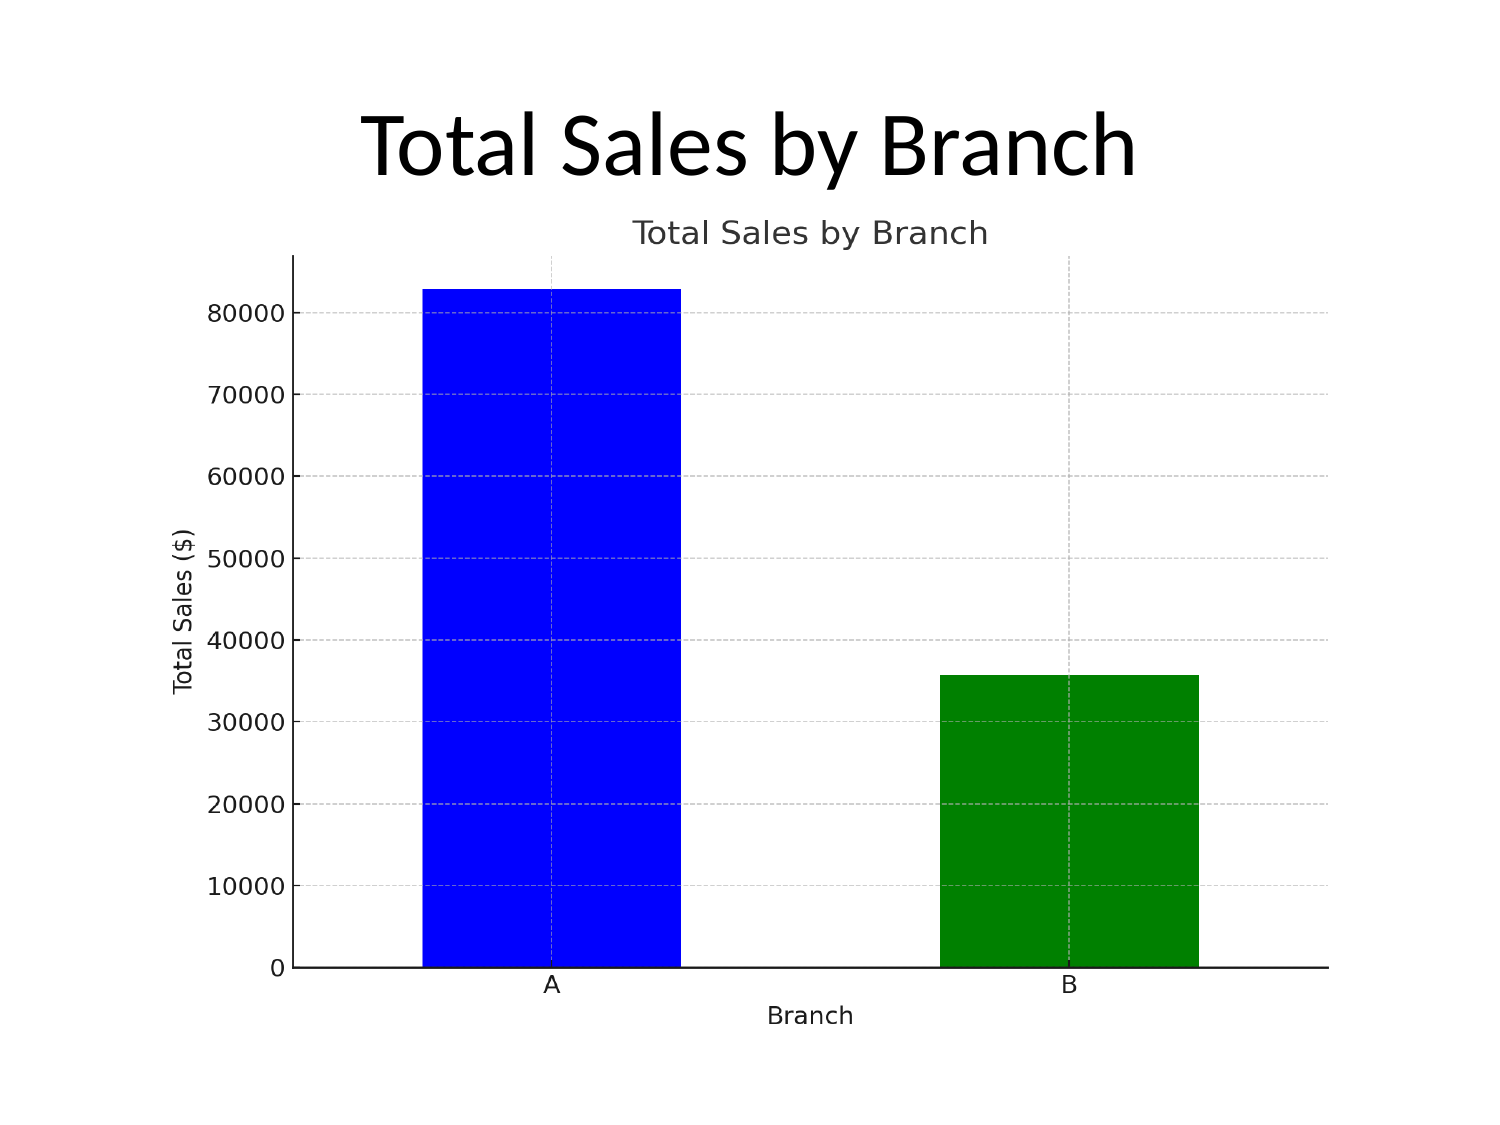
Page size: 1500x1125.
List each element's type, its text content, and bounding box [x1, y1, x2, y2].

picture [149, 198, 1351, 1051]
title Total Sales by Branch [75, 45, 1425, 233]
